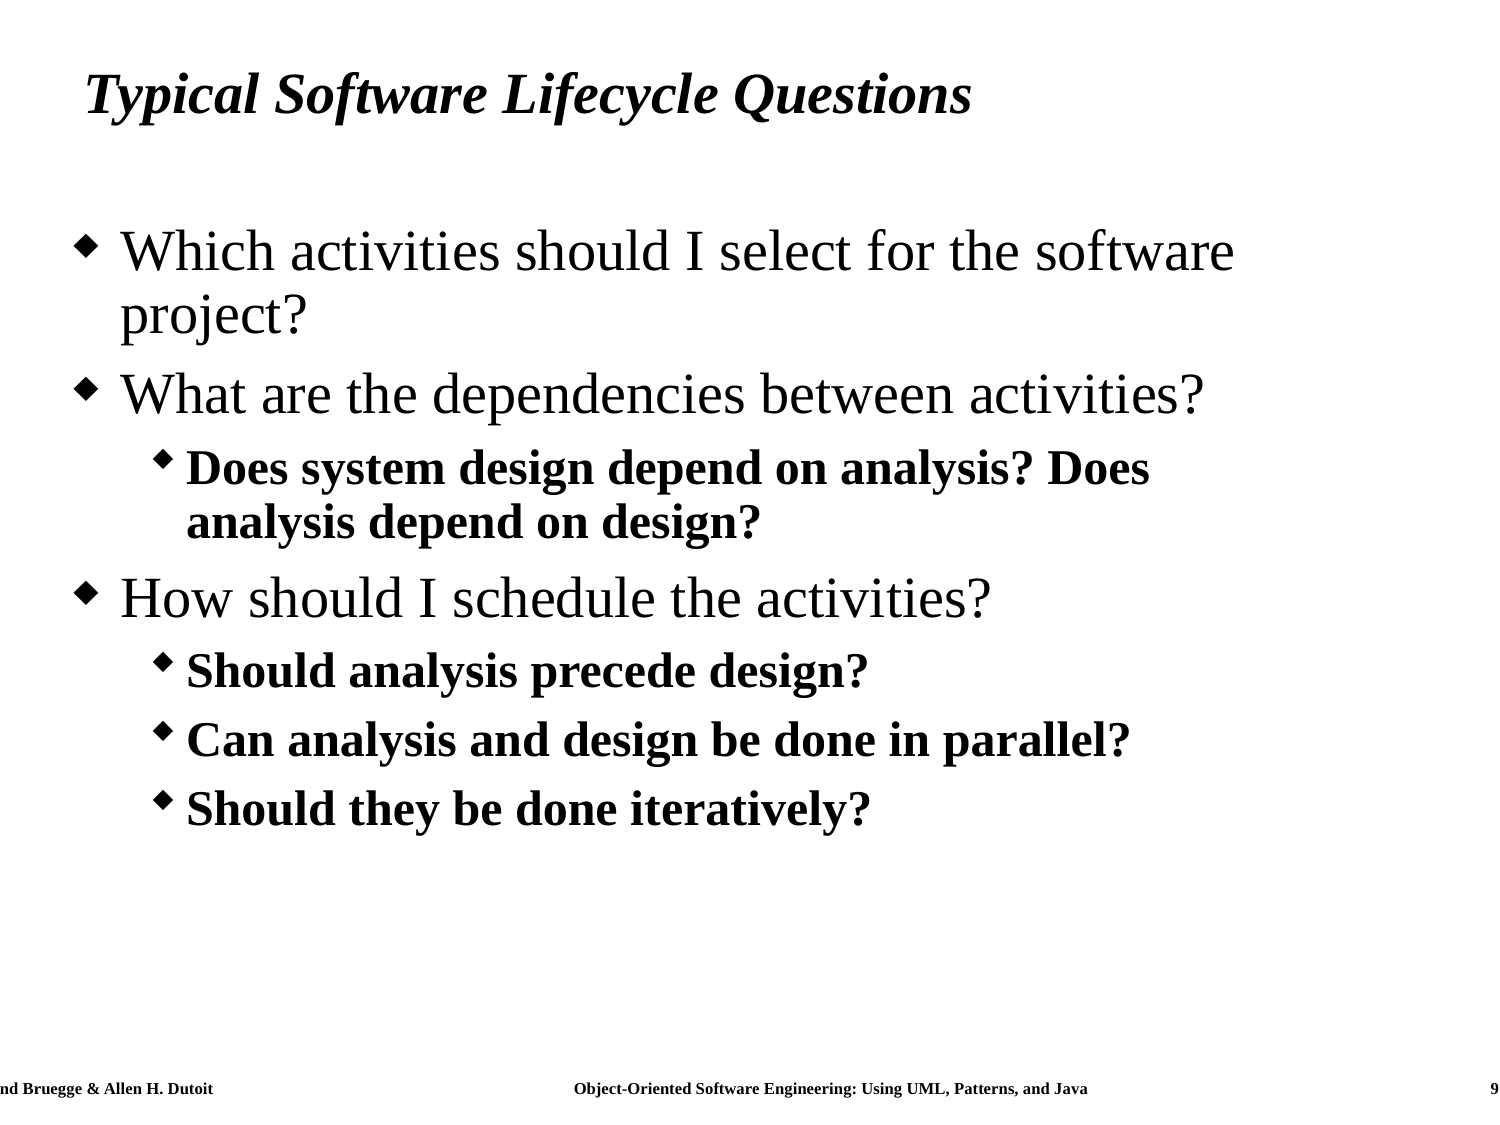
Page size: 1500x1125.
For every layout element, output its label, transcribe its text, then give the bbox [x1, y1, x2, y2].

list Which activities should I select for the software project? What are the dependencies between activities? Does system design depend on analysis? Does analysis depend on design? How should I schedule the activities? Should analysis precede design? Can analysis and design be done in parallel? Should they be done iteratively? [58, 212, 1309, 886]
title Typical Software Lifecycle Questions [68, 36, 1407, 153]
